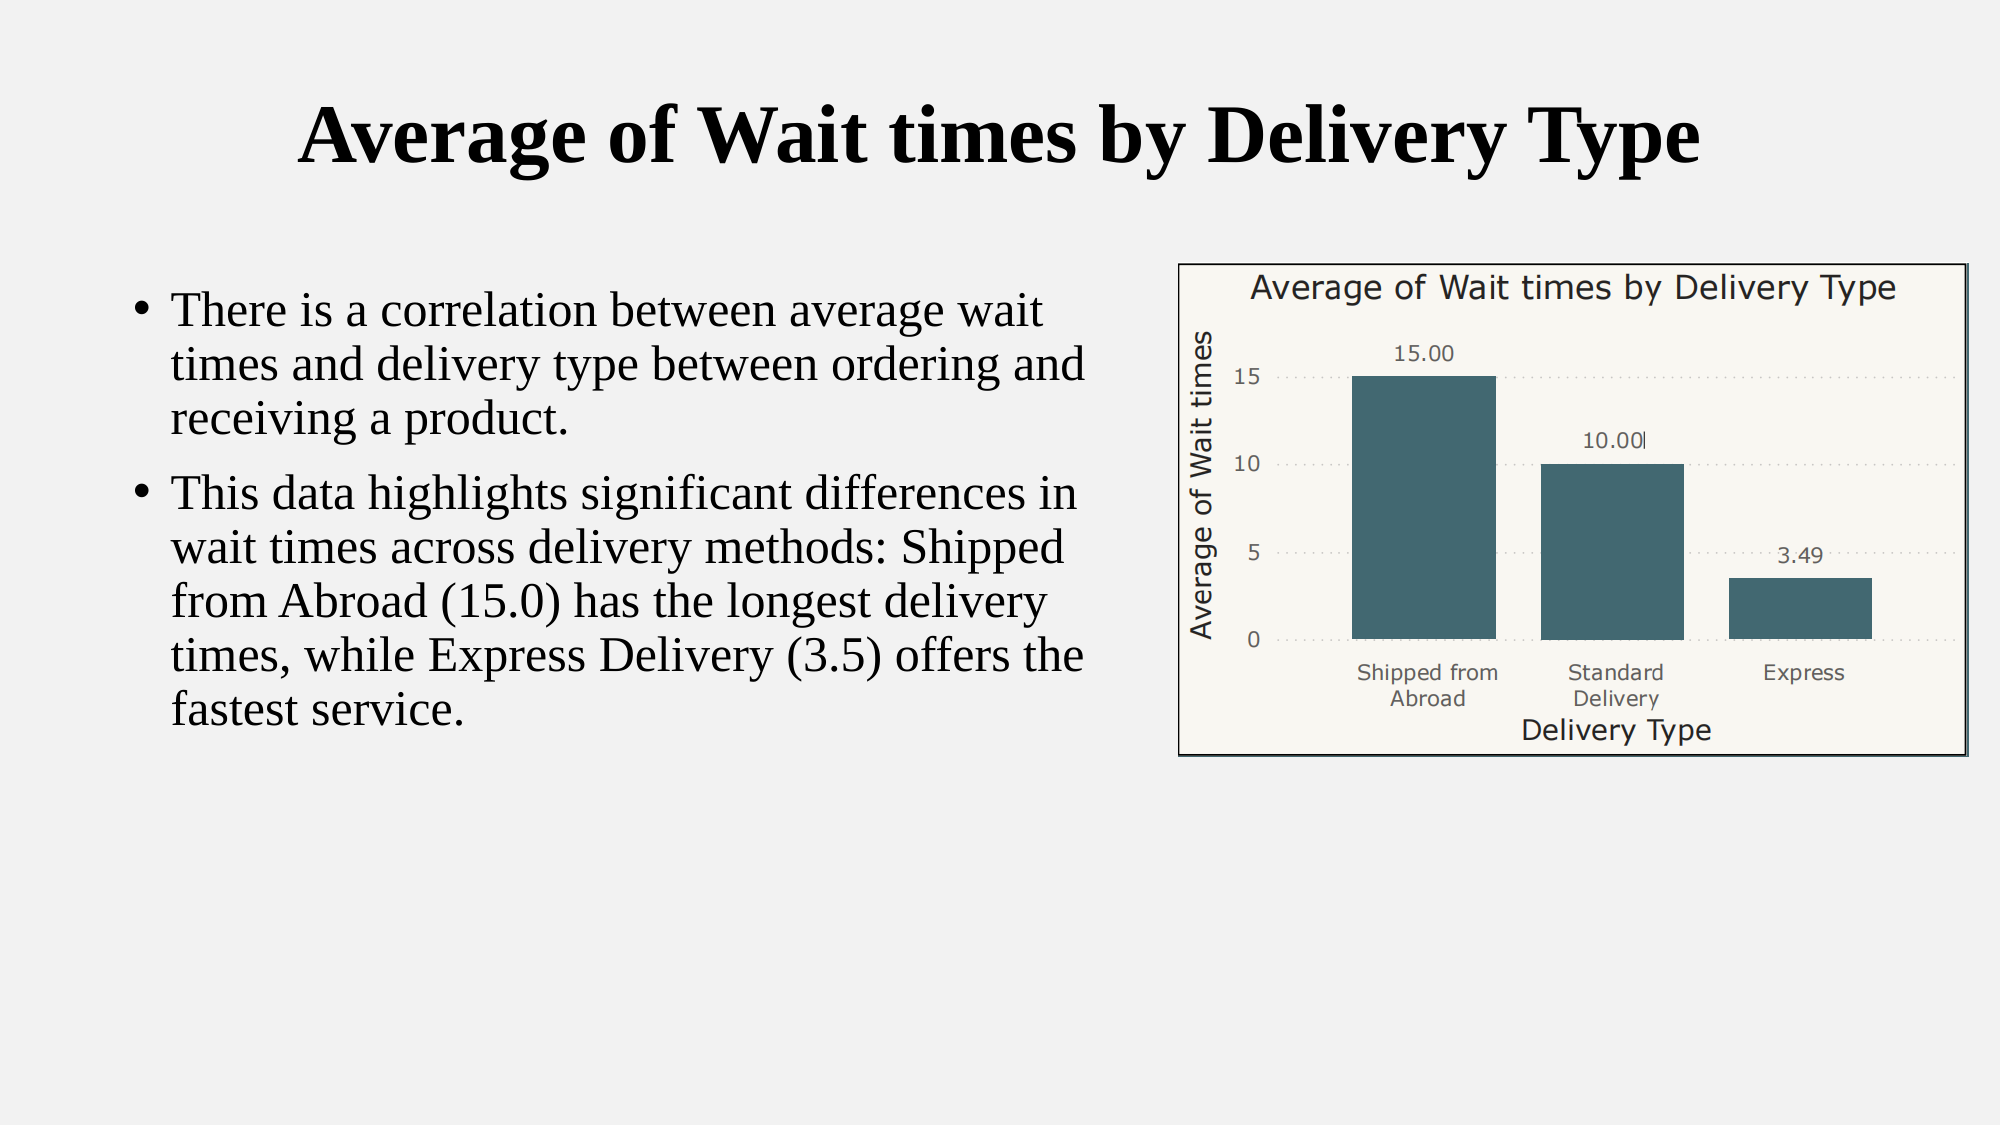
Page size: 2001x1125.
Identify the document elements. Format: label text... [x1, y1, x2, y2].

picture [1178, 262, 1969, 758]
list There is a correlation between average wait times and delivery type between ordering and receiving a product. This data highlights significant differences in wait times across delivery methods: Shipped from Abroad (15.0) has the longest delivery times, while Express Delivery (3.5) offers the fastest service. [118, 275, 1160, 783]
title Average of Wait times by Delivery Type [137, 85, 1863, 185]
